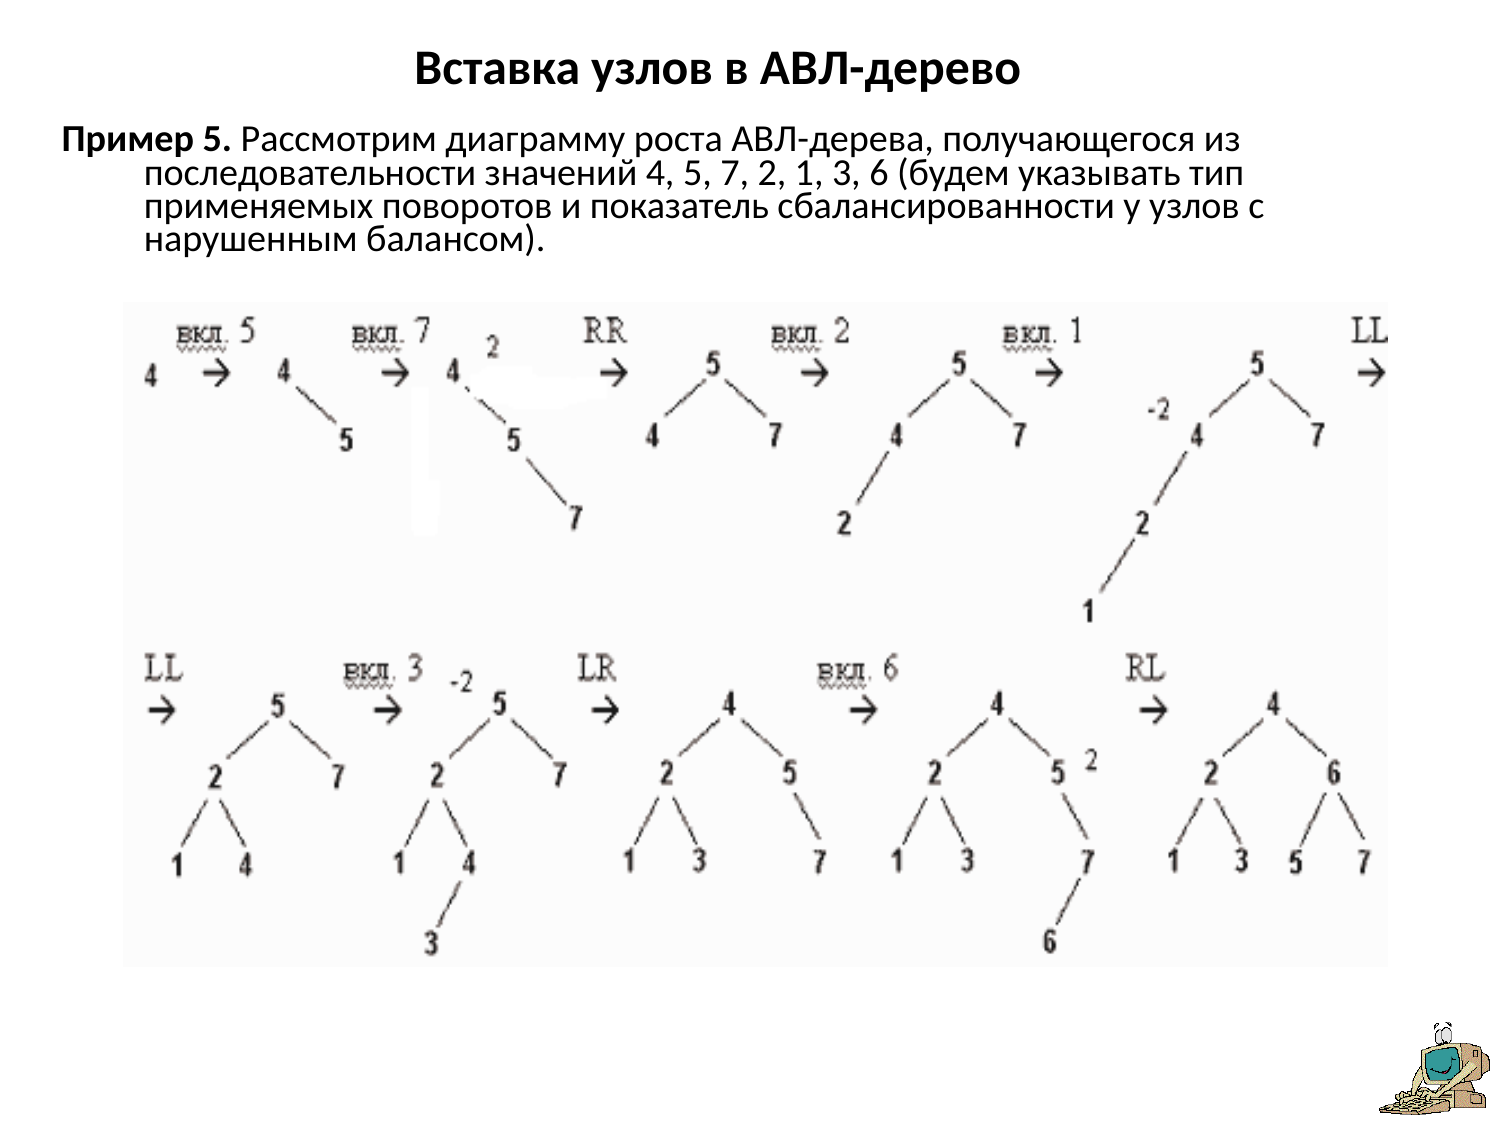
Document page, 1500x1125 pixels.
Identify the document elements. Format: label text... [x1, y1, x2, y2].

list Пример 5. Рассмотрим диаграмму роста АВЛ-дерева, получающегося из последовательности значений 4, 5, 7, 2, 1, 3, 6 (будем указывать тип применяемых поворотов и показатель сбалансированности у узлов с нарушенным балансом). [32, 117, 1479, 268]
title Вставка узлов в АВЛ-дерево [21, 26, 1415, 102]
picture [1364, 1009, 1500, 1125]
picture [123, 302, 1389, 967]
